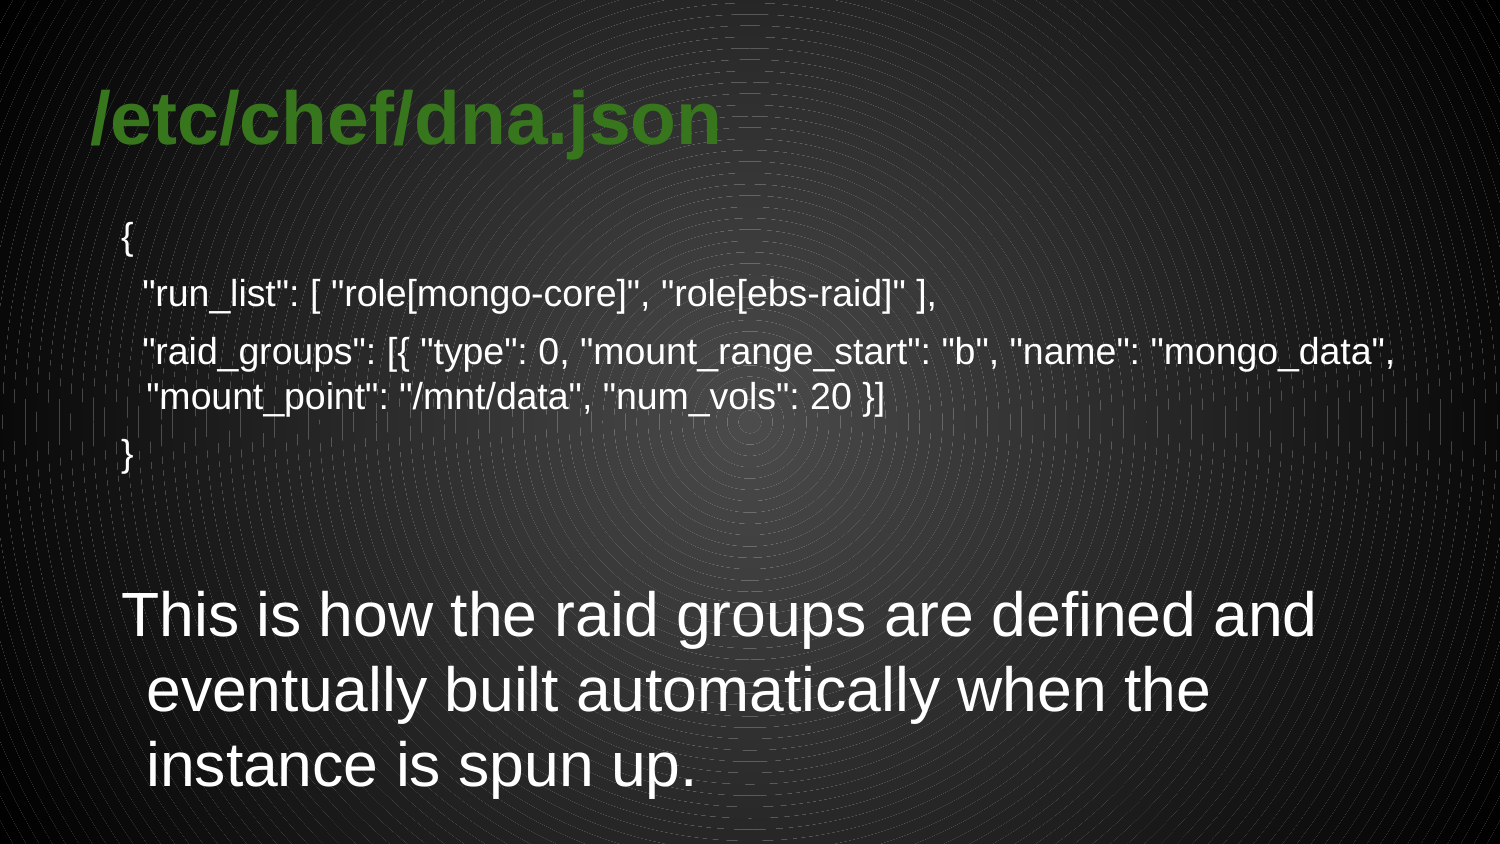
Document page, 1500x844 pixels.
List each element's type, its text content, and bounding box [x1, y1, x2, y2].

list { "run_list": [ "role[mongo-core]", "role[ebs-raid]" ], "raid_groups": [{ "type": 0, "mount_range_start": "b", "name": "mongo_data", "mount_point": "/mnt/data", "num_vols": 20 }] } This is how the raid groups are defined and eventually built automatically when the instance is spun up. [75, 196, 1425, 808]
title /etc/chef/dna.json [75, 33, 1425, 175]
